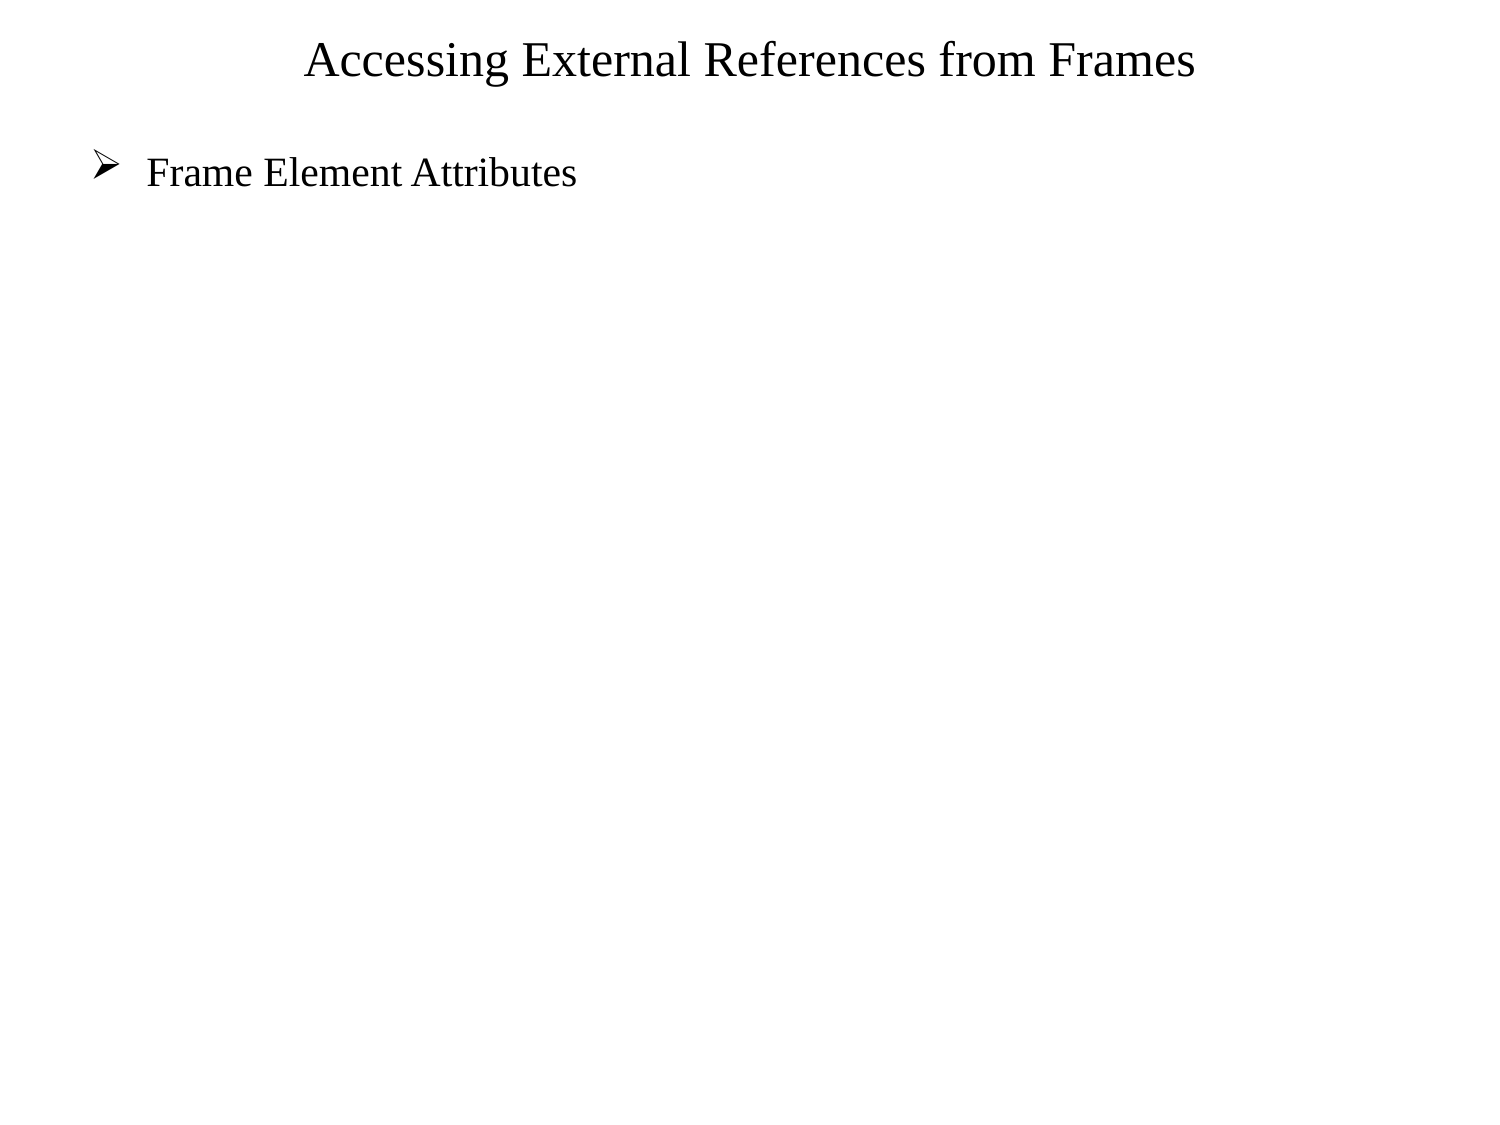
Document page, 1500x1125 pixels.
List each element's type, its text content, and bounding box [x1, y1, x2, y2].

list Frame Element Attributes [75, 112, 1425, 1088]
title Accessing External References from Frames [75, 0, 1425, 112]
